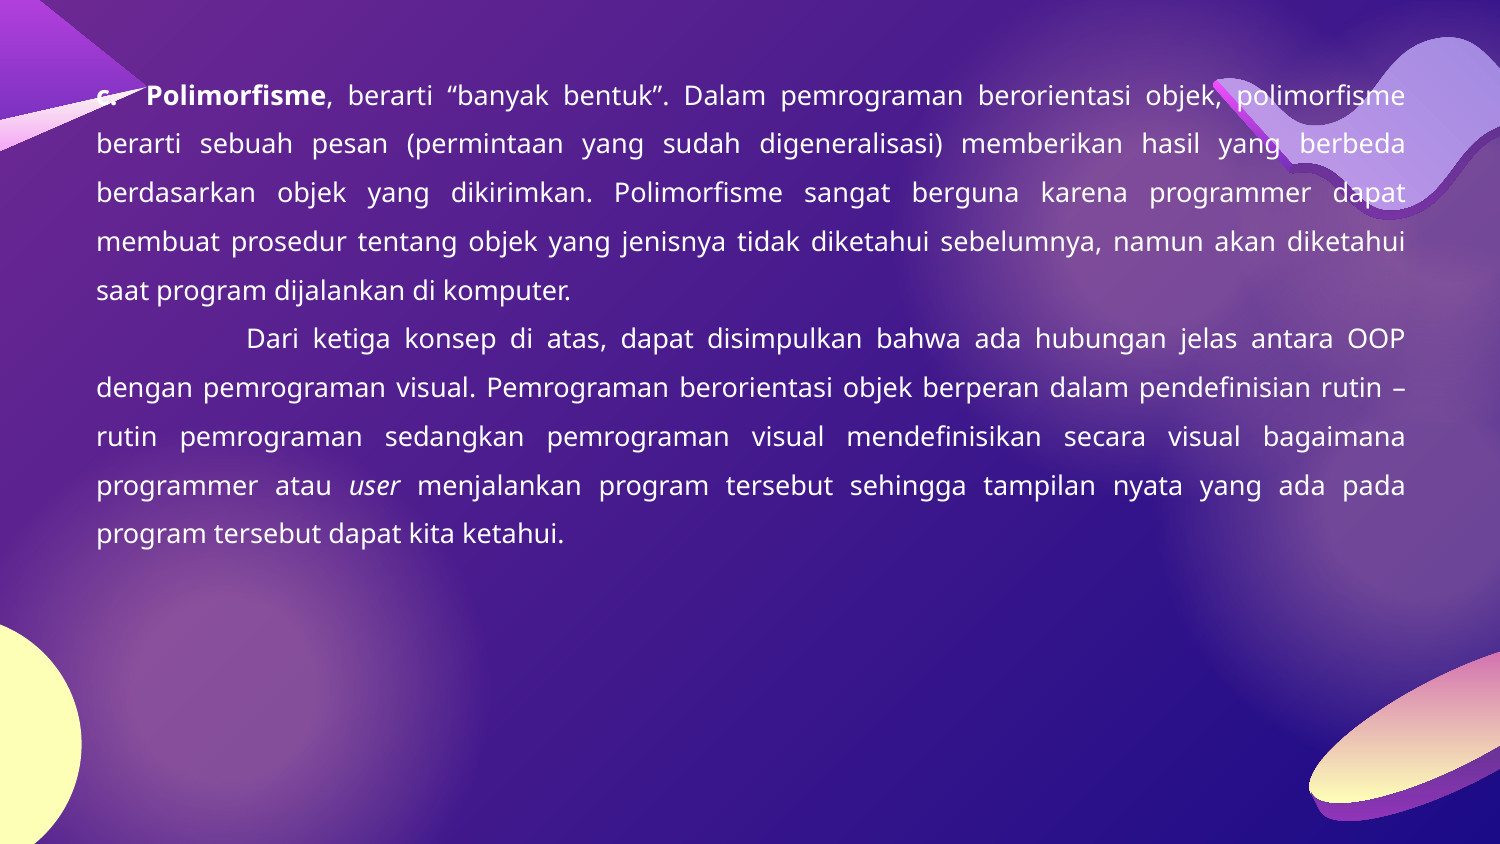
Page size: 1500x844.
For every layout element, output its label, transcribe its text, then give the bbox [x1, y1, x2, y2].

list c. Polimorfisme, berarti “banyak bentuk”. Dalam pemrograman berorientasi objek, polimorfisme berarti sebuah pesan (permintaan yang sudah digeneralisasi) memberikan hasil yang berbeda berdasarkan objek yang dikirimkan. Polimorfisme sangat berguna karena programmer dapat membuat prosedur tentang objek yang jenisnya tidak diketahui sebelumnya, namun akan diketahui saat program dijalankan di komputer. Dari ketiga konsep di atas, dapat disimpulkan bahwa ada hubungan jelas antara OOP dengan pemrograman visual. Pemrograman berorientasi objek berperan dalam pendefinisian rutin – rutin pemrograman sedangkan pemrograman visual mendefinisikan secara visual bagaimana programmer atau user menjalankan program tersebut sehingga tampilan nyata yang ada pada program tersebut dapat kita ketahui. [56, 46, 1421, 795]
